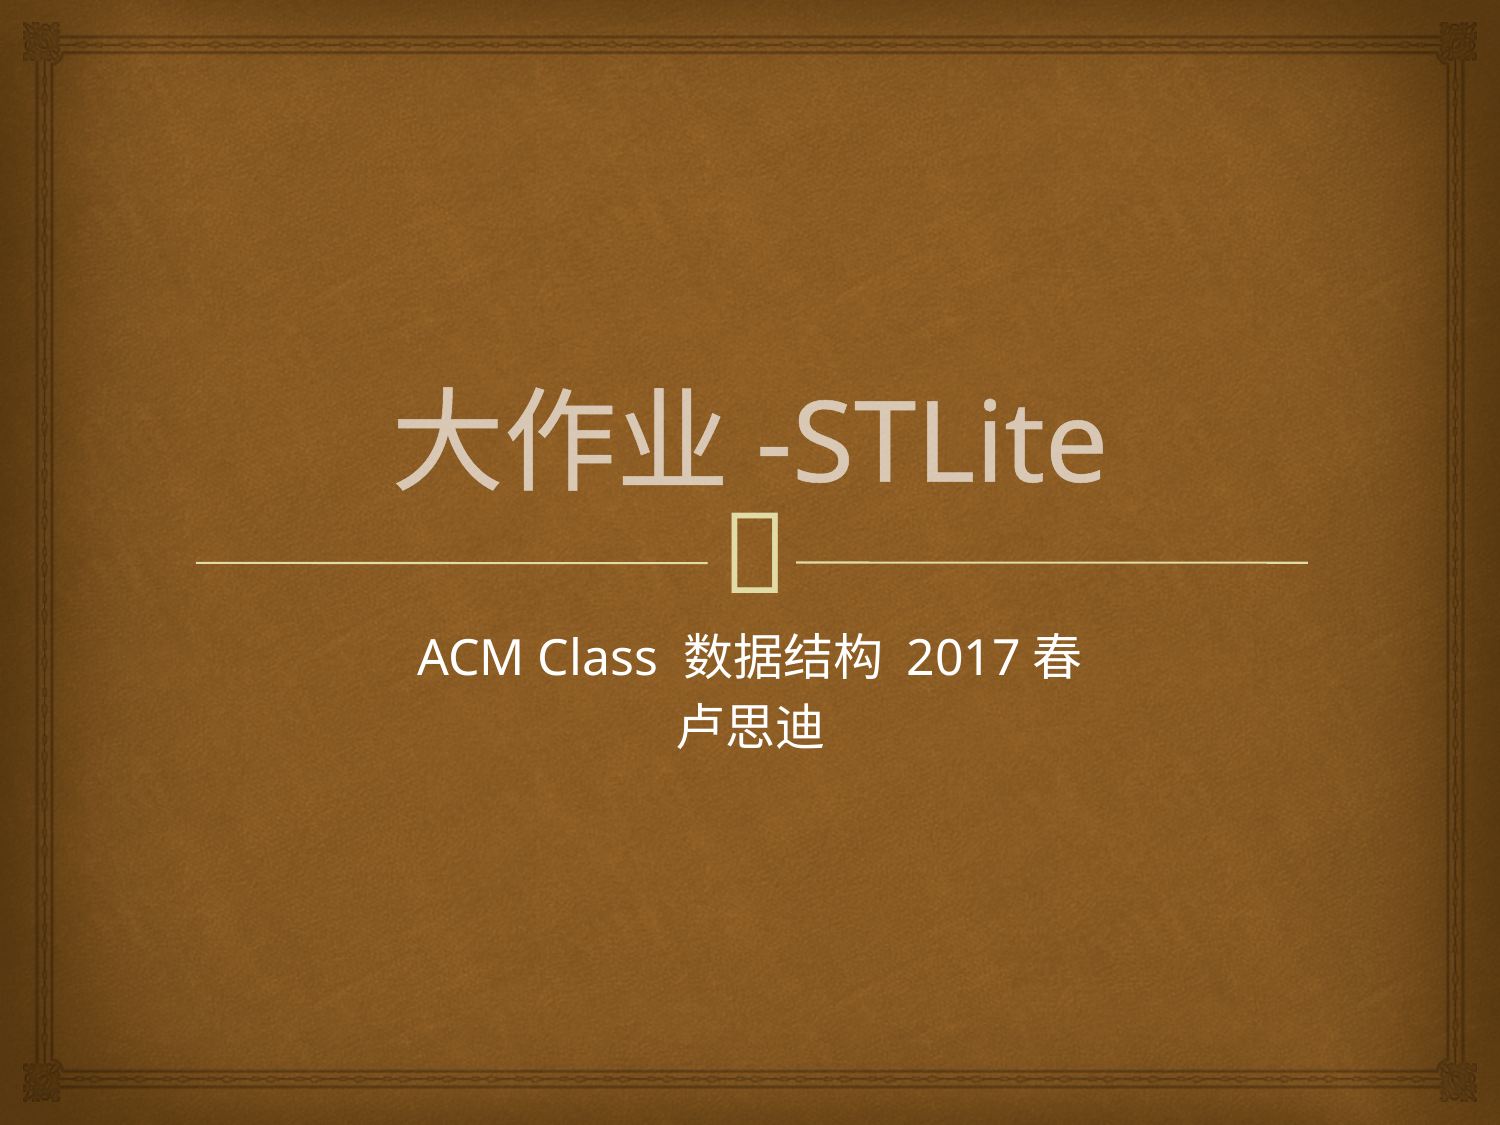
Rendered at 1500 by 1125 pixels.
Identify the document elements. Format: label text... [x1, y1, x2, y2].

subtitle ACM Class 数据结构 2017春 卢思迪 [225, 618, 1275, 906]
picture [0, 0, 1500, 1125]
title 大作业-STLite [194, 227, 1306, 512]
